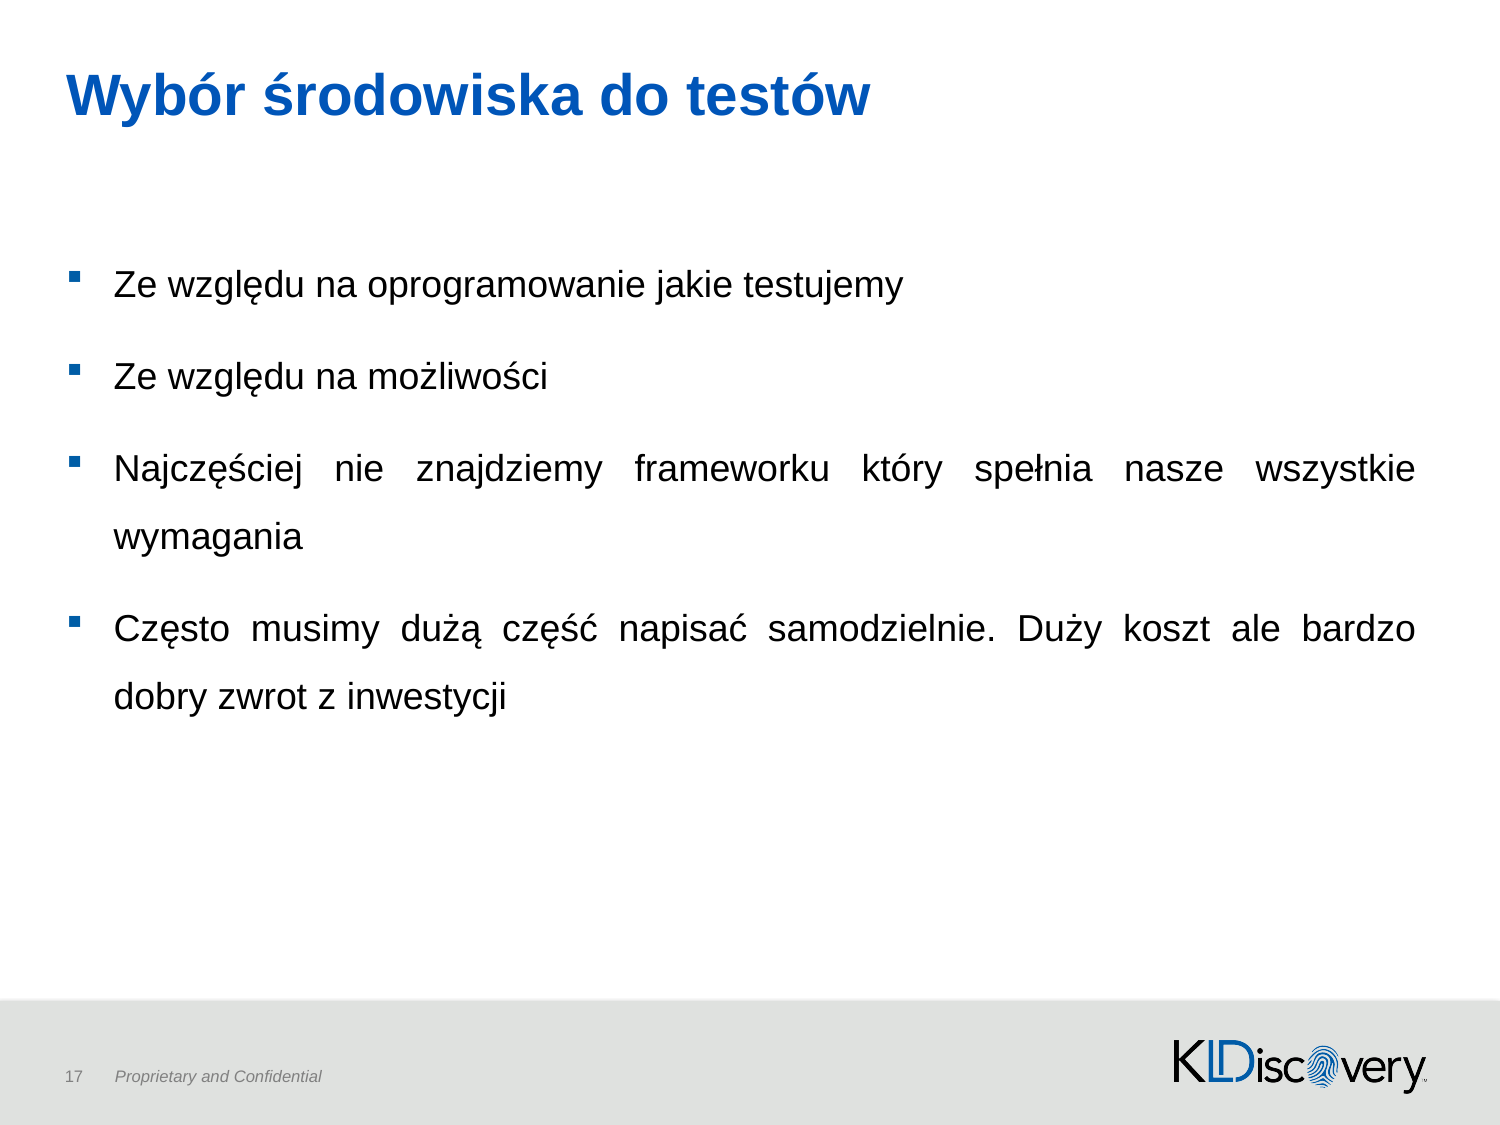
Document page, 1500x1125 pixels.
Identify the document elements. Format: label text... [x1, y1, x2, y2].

list Ze względu na oprogramowanie jakie testujemy Ze względu na możliwości Najczęściej nie znajdziemy frameworku który spełnia nasze wszystkie wymagania Często musimy dużą część napisać samodzielnie. Duży koszt ale bardzo dobry zwrot z inwestycji [66, 236, 1416, 980]
title Wybór środowiska do testów [66, 56, 1437, 137]
picture [1174, 1040, 1427, 1094]
